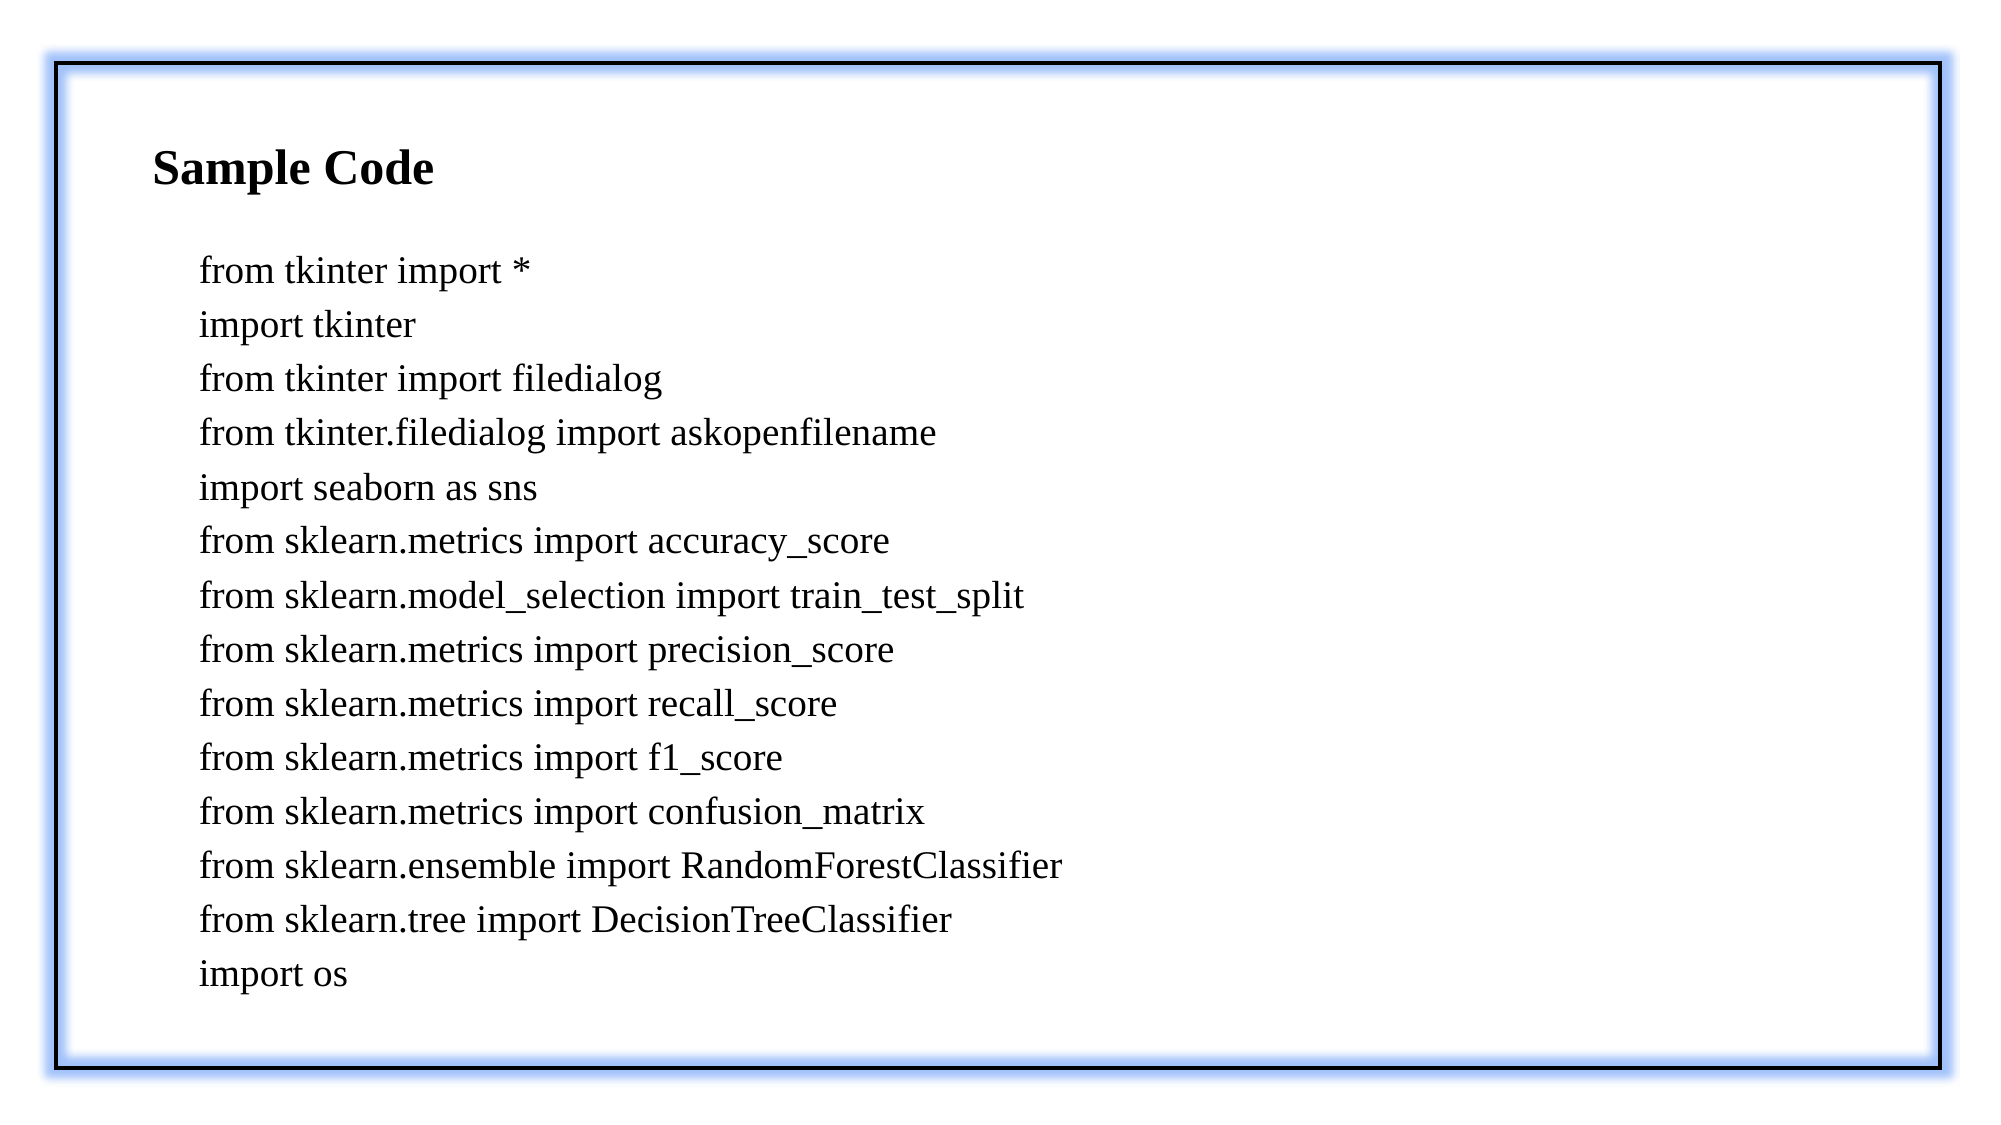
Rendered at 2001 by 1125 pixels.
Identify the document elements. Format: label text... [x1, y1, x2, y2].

title Sample Code [137, 59, 1863, 242]
list from tkinter import * import tkinter from tkinter import filedialog from tkinter.filedialog import askopenfilename import seaborn as sns from sklearn.metrics import accuracy_score from sklearn.model_selection import train_test_split from sklearn.metrics import precision_score from sklearn.metrics import recall_score from sklearn.metrics import f1_score from sklearn.metrics import confusion_matrix from sklearn.ensemble import RandomForestClassifier from sklearn.tree import DecisionTreeClassifier import os [137, 242, 1863, 1014]
